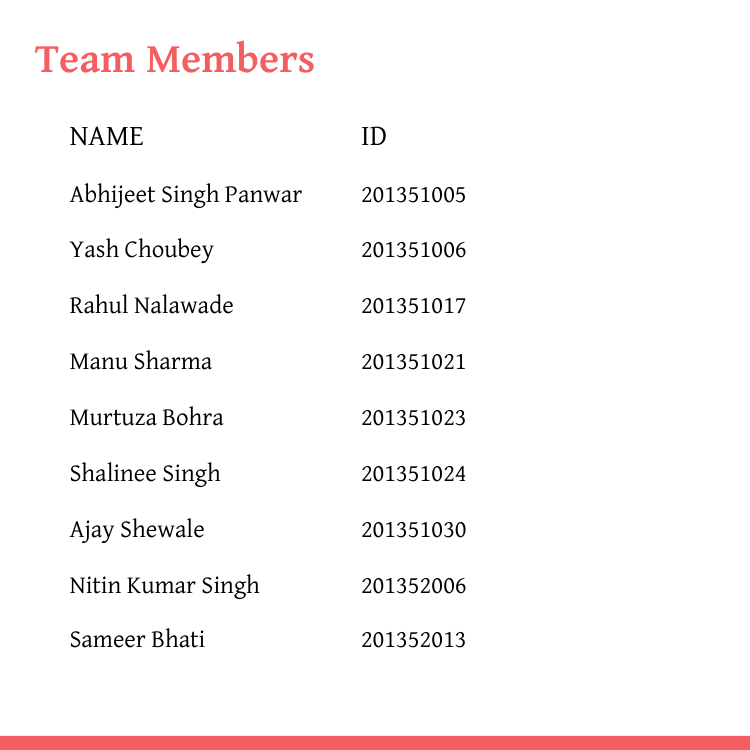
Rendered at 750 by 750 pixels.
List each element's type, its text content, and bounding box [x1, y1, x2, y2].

text_box Team Members [25, 20, 725, 113]
table_cell 201351030 [346, 508, 638, 564]
table_cell Abhijeet Singh Panwar [55, 173, 346, 229]
table_cell Shalinee Singh [55, 452, 346, 508]
table_cell Yash Choubey [55, 229, 346, 285]
table_cell 201351006 [346, 229, 638, 285]
table_cell Manu Sharma [55, 340, 346, 396]
table_cell 201351017 [346, 285, 638, 340]
table_cell Sameer Bhati [55, 619, 346, 673]
table_cell 201351024 [346, 452, 638, 508]
table_cell Ajay Shewale [55, 508, 346, 564]
table_cell Rahul Nalawade [55, 285, 346, 340]
table_cell 201352013 [346, 619, 638, 673]
table_cell Nitin Kumar Singh [55, 564, 346, 619]
table_cell 201352006 [346, 564, 638, 619]
table_header ID [346, 112, 638, 173]
table_cell Murtuza Bohra [55, 396, 346, 452]
table_cell 201351021 [346, 340, 638, 396]
table_header NAME [55, 112, 346, 173]
table_cell 201351005 [346, 173, 638, 229]
table_cell 201351023 [346, 396, 638, 452]
